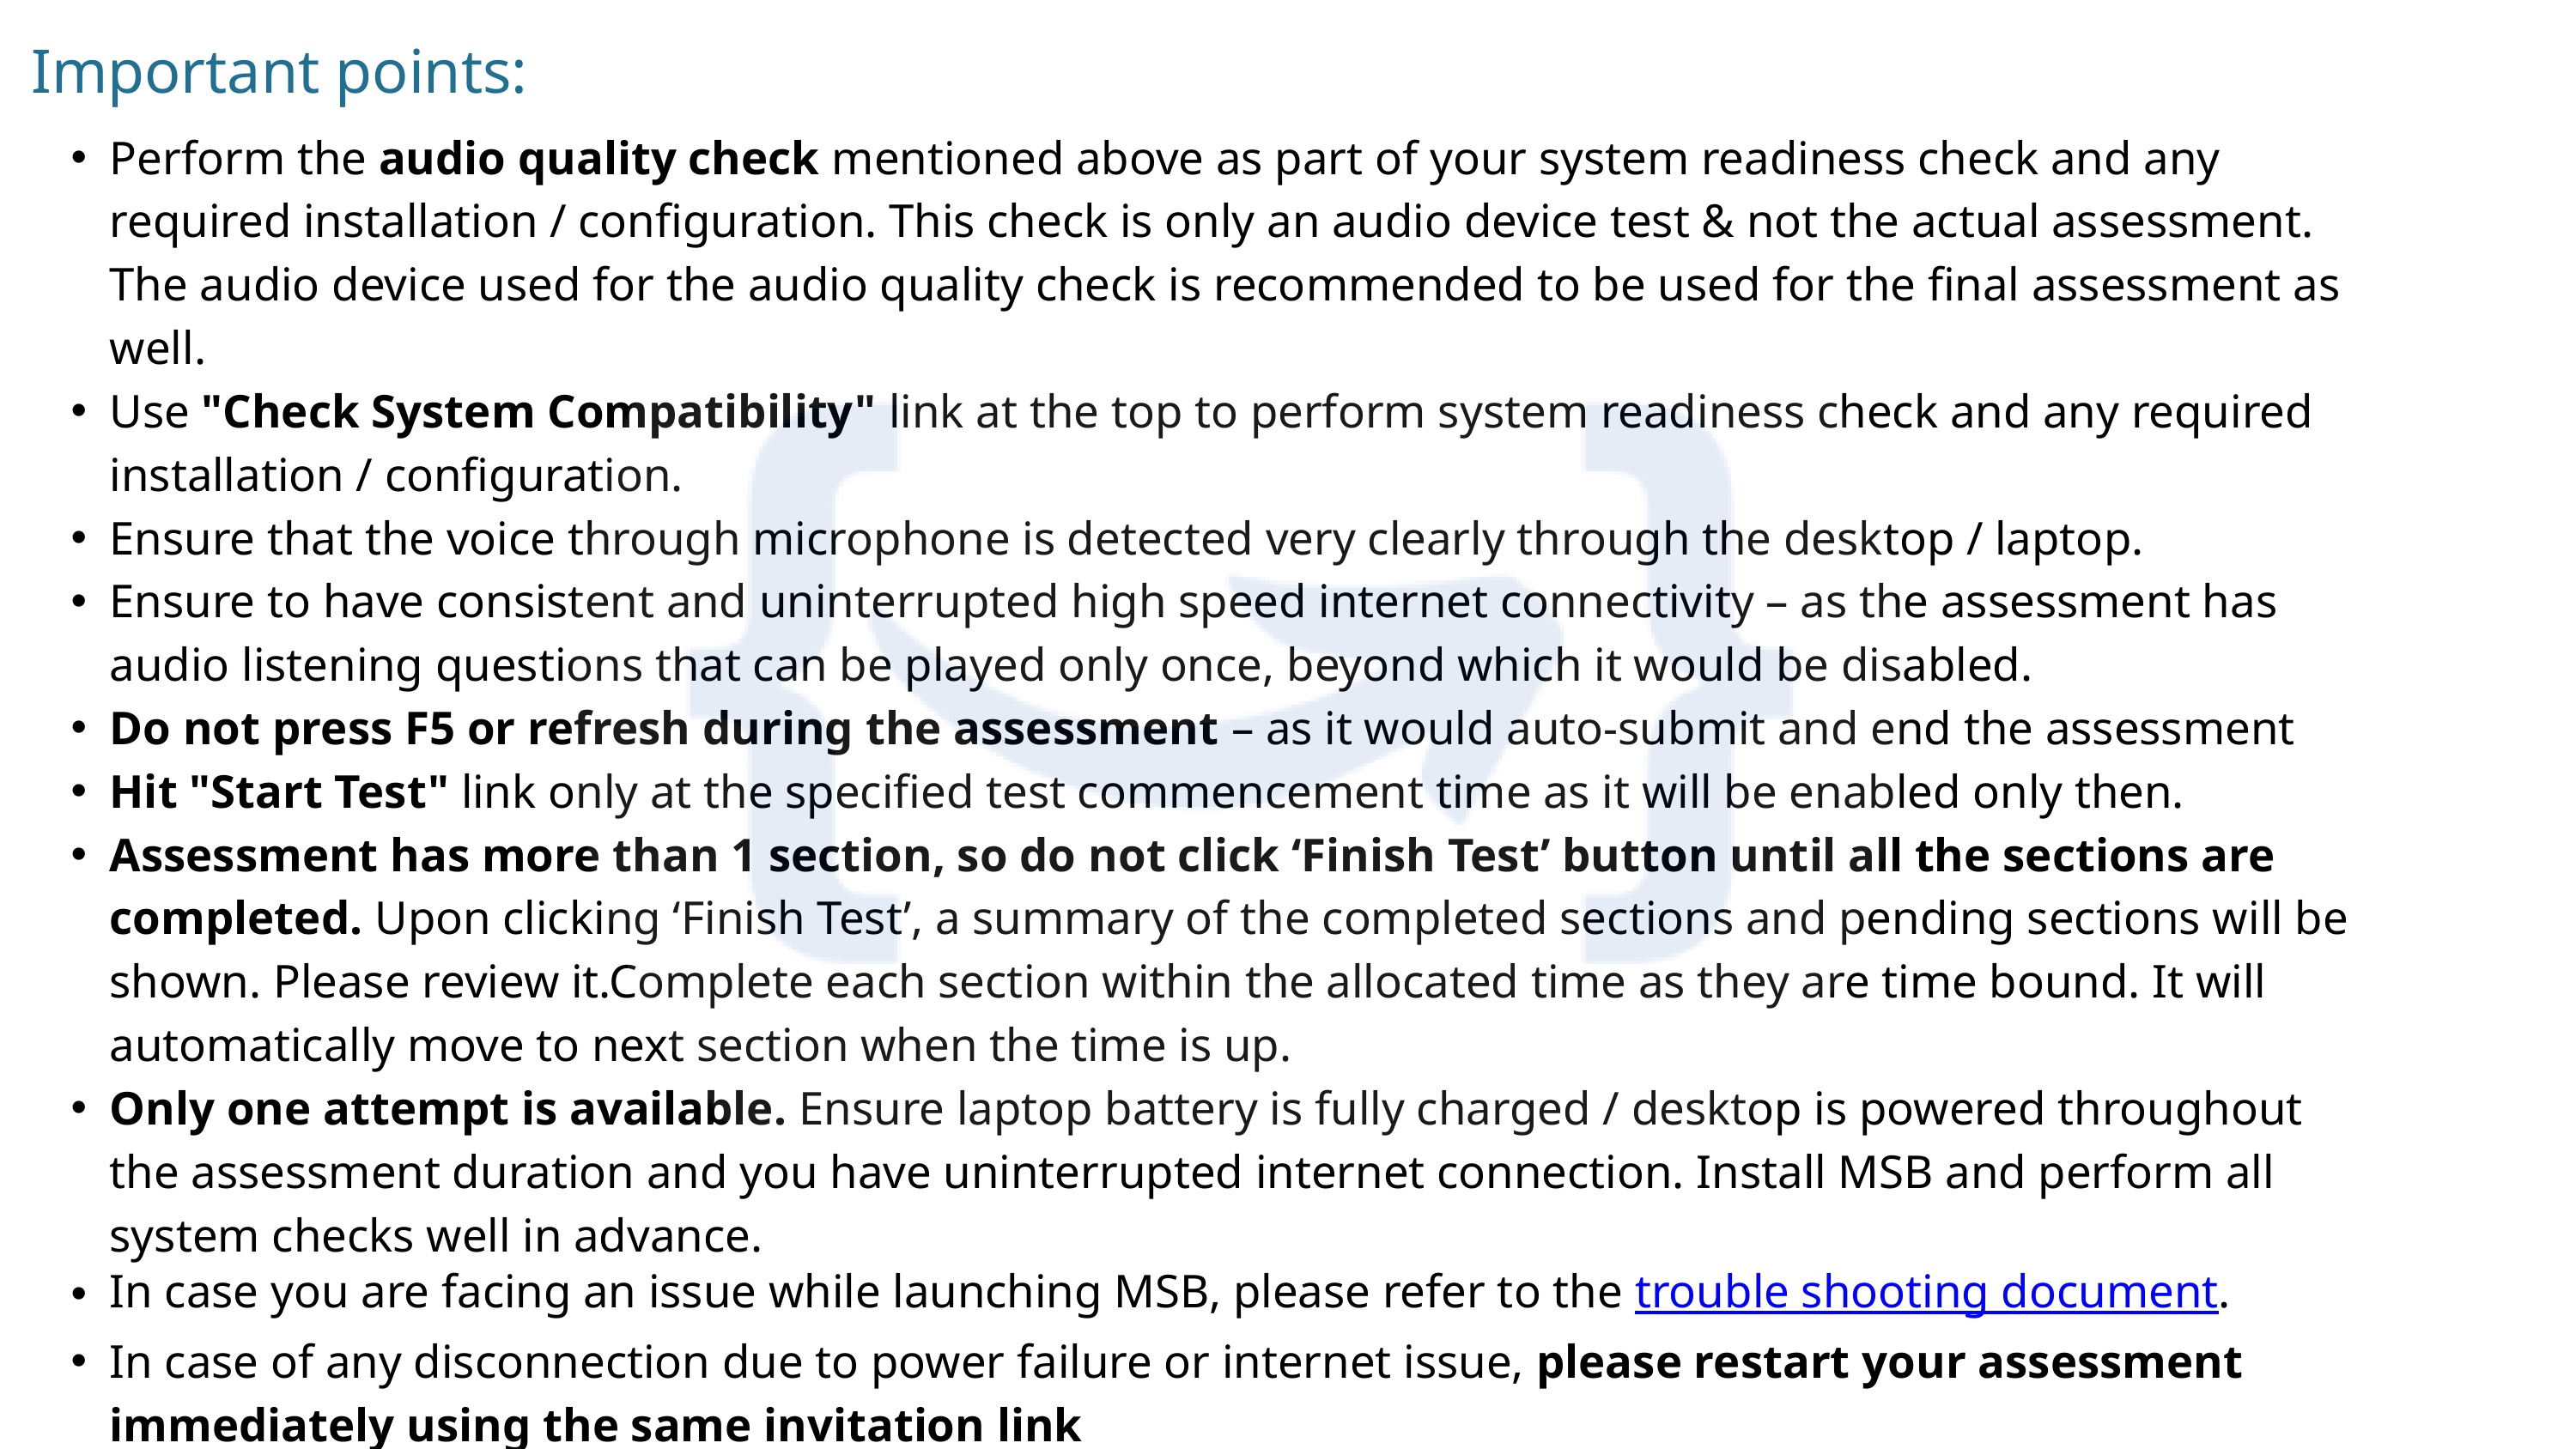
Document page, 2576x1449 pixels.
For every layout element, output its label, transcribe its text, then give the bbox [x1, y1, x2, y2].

text_box [326, 369, 2147, 1143]
text_box Perform the audio quality check mentioned above as part of your system readiness check and any required installation / configuration. This check is only an audio device test & not the actual assessment. The audio device used for the audio quality check is recommended to be used for the final assessment as well. Use "Check System Compatibility" link at the top to perform system readiness check and any required installation / configuration. Ensure that the voice through microphone is detected very clearly through the desktop / laptop. Ensure to have consistent and uninterrupted high speed internet connectivity – as the assessment has audio listening questions that can be played only once, beyond which it would be disabled. Do not press F5 or refresh during the assessment – as it would auto-submit and end the assessment Hit "Start Test" link only at the specified test commencement time as it will be enabled only then. Assessment has more than 1 section, so do not click ‘Finish Test’ button until all the sections are completed. Upon clicking ‘Finish Test’, a summary of the completed sections and pending sections will be shown. Please review it.Complete each section within the allocated time as they are time bound. It will automatically move to next section when the time is up. Only one attempt is available. Ensure laptop battery is fully charged / desktop is powered throughout the assessment duration and you have uninterrupted internet connection. Install MSB and perform all system checks well in advance. In case you are facing an issue while launching MSB, please refer to the trouble shooting document. In case of any disconnection due to power failure or internet issue, please restart your assessment immediately using the same invitation link [32, 119, 2359, 1449]
text_box Important points: [0, 21, 1474, 106]
